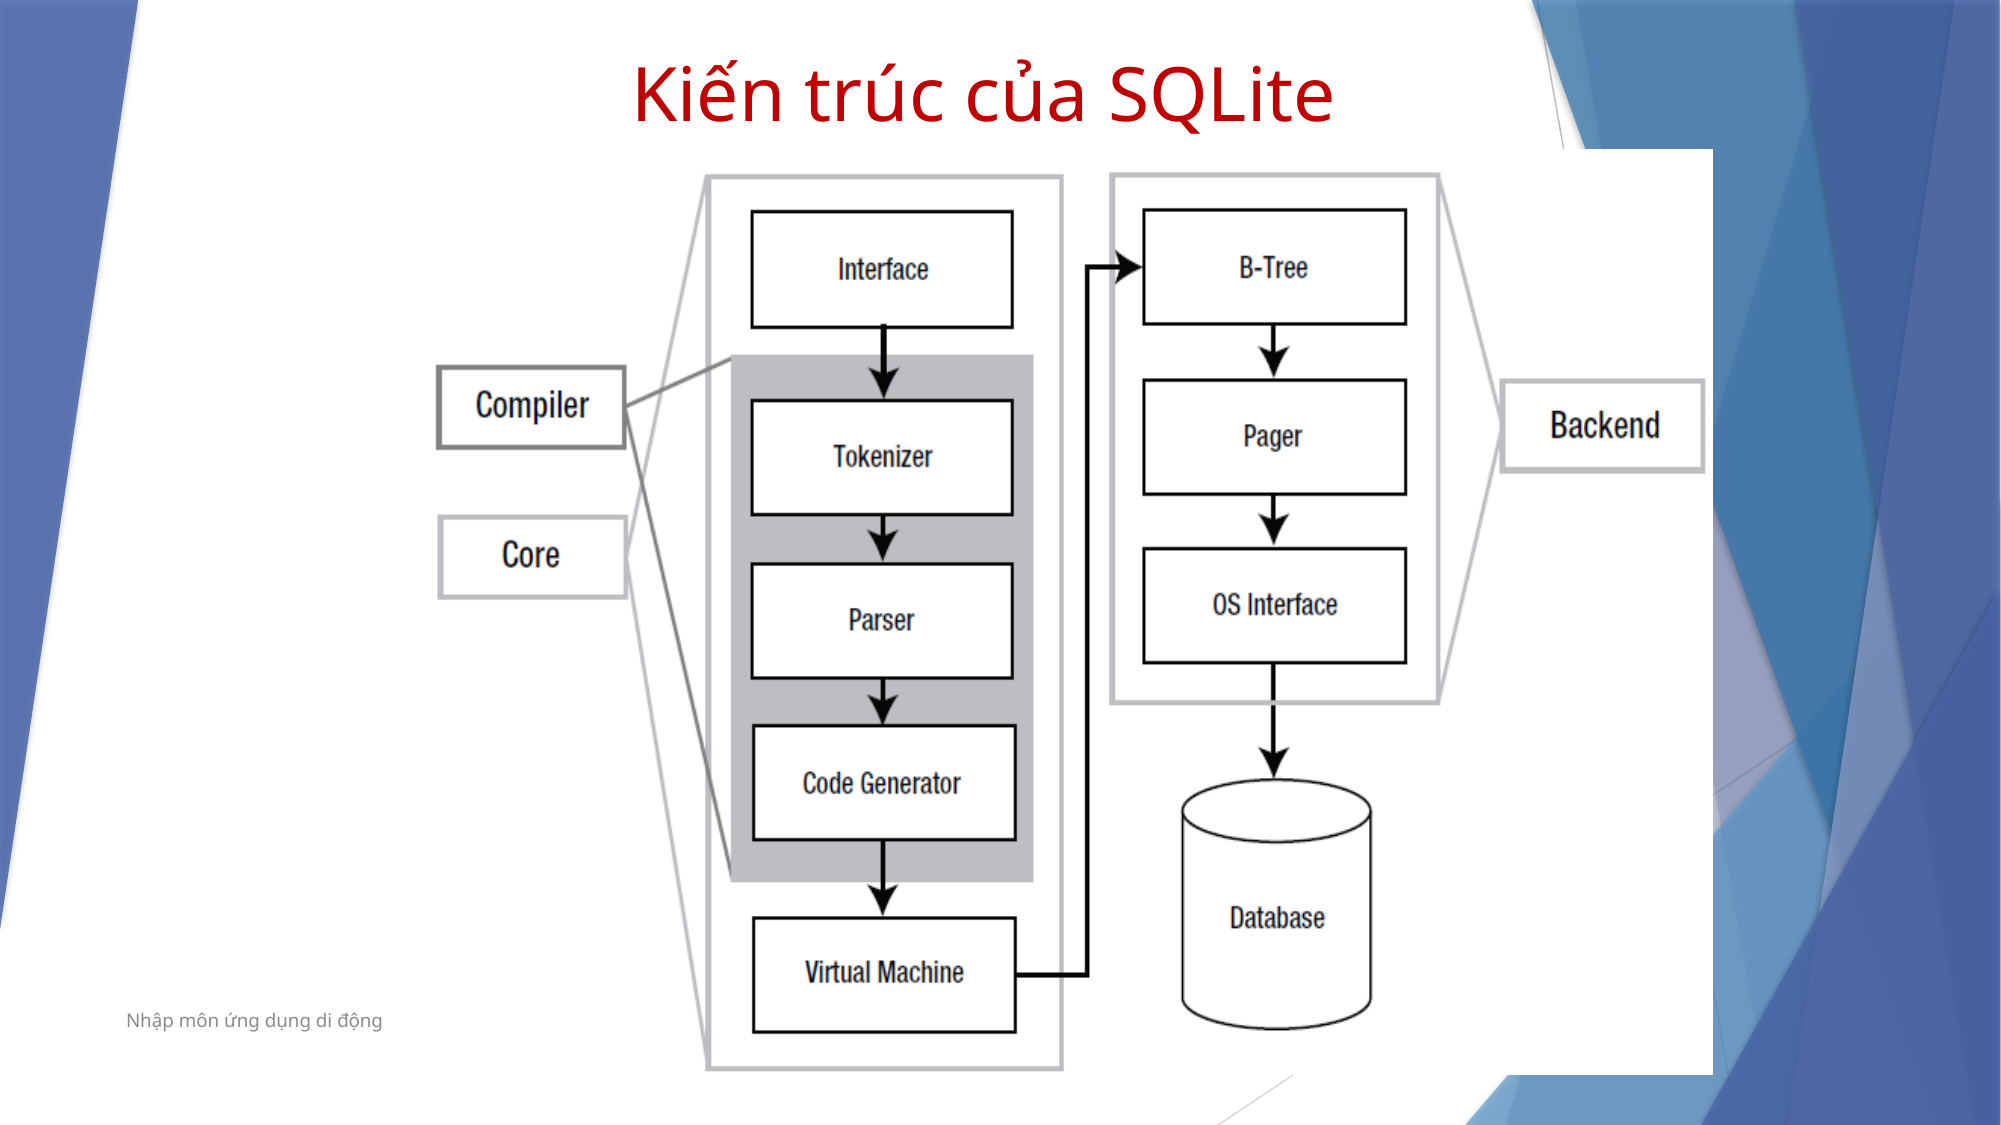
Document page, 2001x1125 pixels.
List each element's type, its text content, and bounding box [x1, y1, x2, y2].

picture [411, 149, 1713, 1076]
subtitle Kiến trúc của SQLite [111, 38, 1352, 991]
footer Nhập môn ứng dụng di động [111, 991, 408, 1051]
